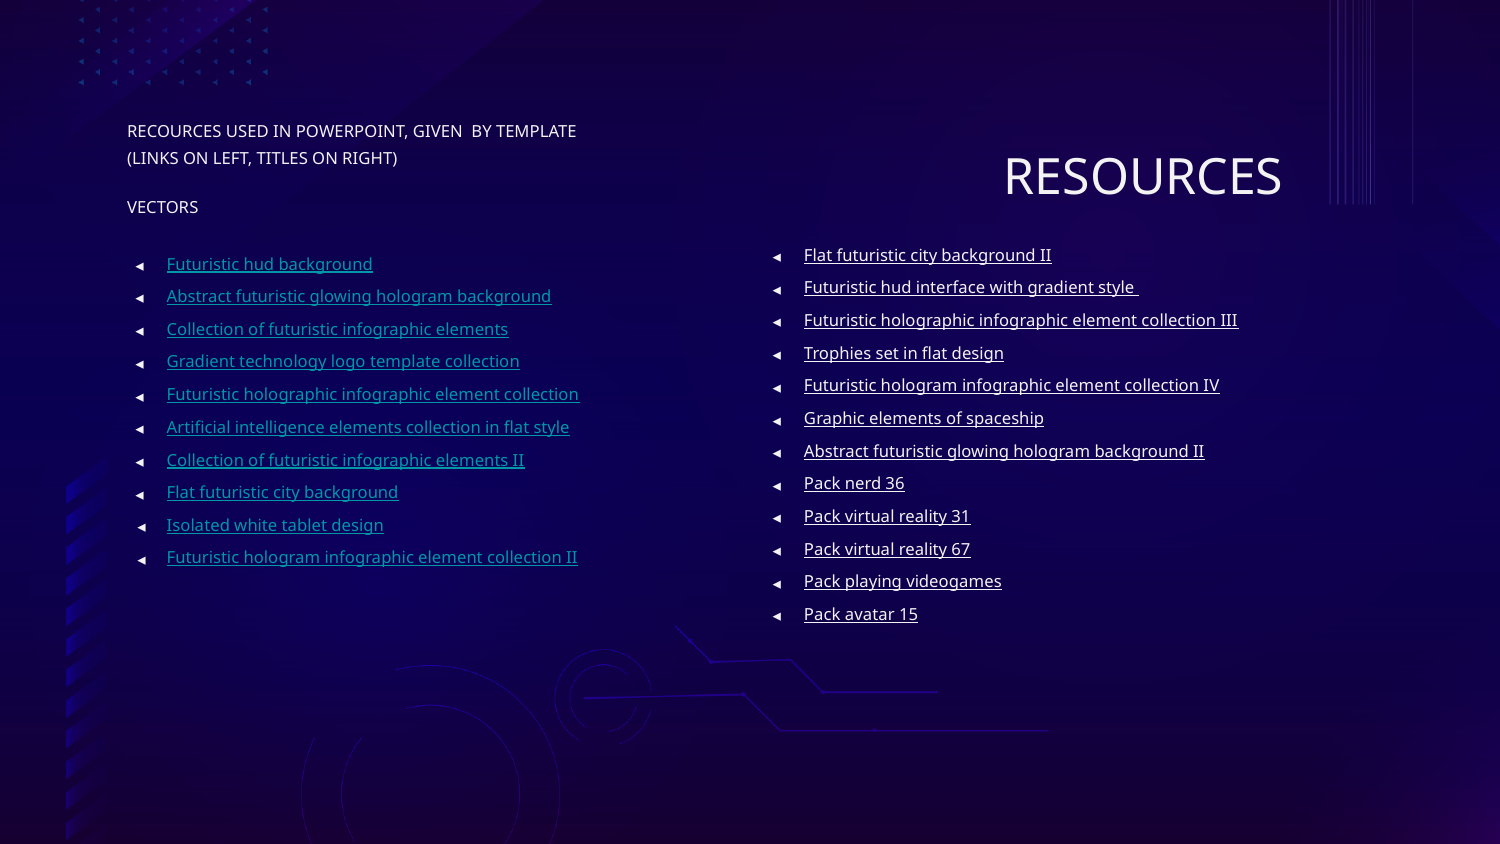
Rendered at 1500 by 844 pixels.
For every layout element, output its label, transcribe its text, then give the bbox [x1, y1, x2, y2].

title RESOURCES [988, 52, 1367, 220]
text_box Flat futuristic city background II Futuristic hud interface with gradient style Futuristic holographic infographic element collection III Trophies set in flat design Futuristic hologram infographic element collection IV Graphic elements of spaceship Abstract futuristic glowing hologram background II Pack nerd 36 Pack virtual reality 31 Pack virtual reality 67 Pack playing videogames Pack avatar 15 [749, 200, 1293, 693]
picture [0, 0, 1500, 844]
list RECOURCES USED IN POWERPOINT, GIVEN BY TEMPLATE (LINKS ON LEFT, TITLES ON RIGHT) VECTORS Futuristic hud background Abstract futuristic glowing hologram background Collection of futuristic infographic elements Gradient technology logo template collection Futuristic holographic infographic element collection Artificial intelligence elements collection in flat style Collection of futuristic infographic elements II Flat futuristic city background Isolated white tablet design Futuristic hologram infographic element collection II [112, 106, 629, 349]
